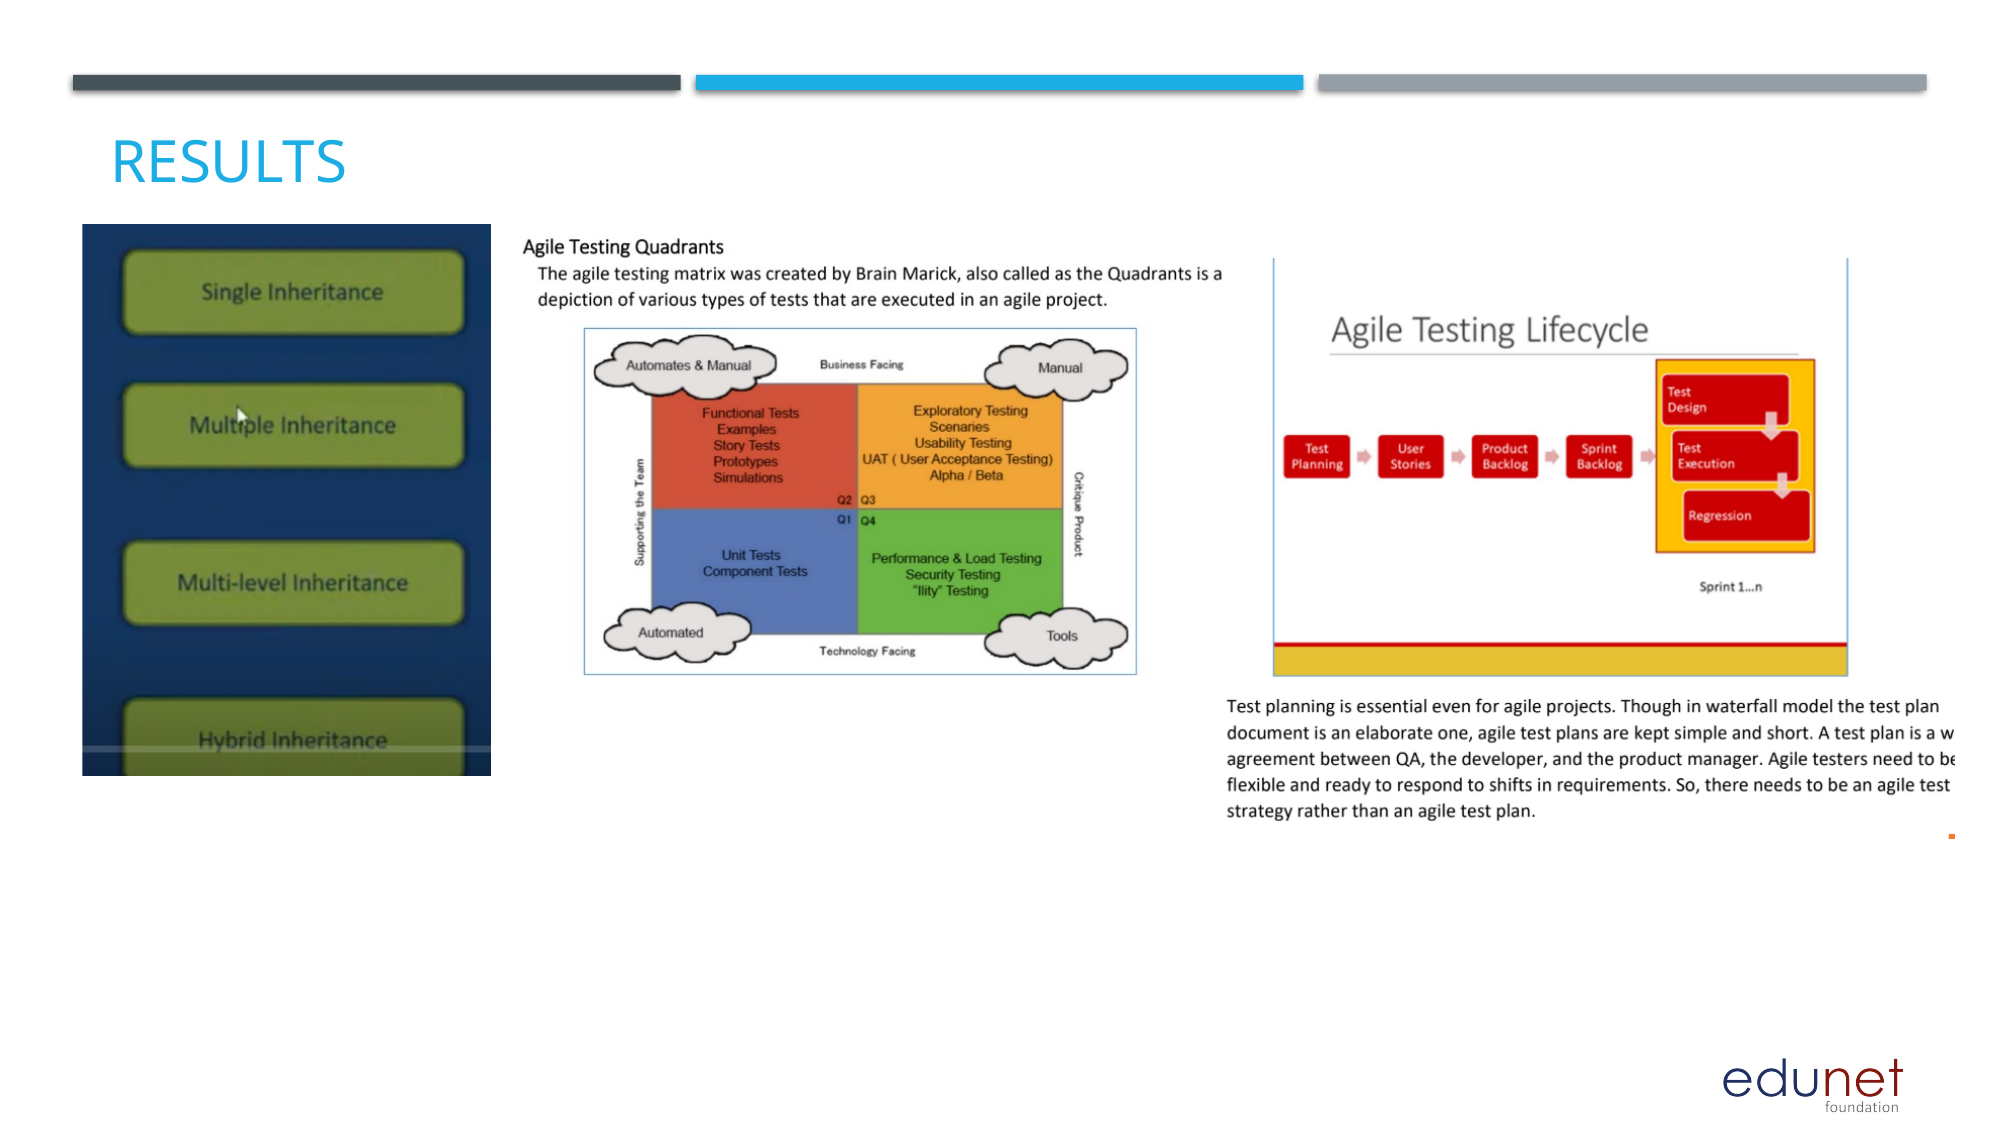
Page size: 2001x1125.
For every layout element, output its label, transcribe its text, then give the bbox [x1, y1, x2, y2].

title Results [95, 115, 1905, 203]
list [81, 223, 492, 777]
picture [520, 223, 1956, 840]
picture [1719, 1056, 1905, 1116]
